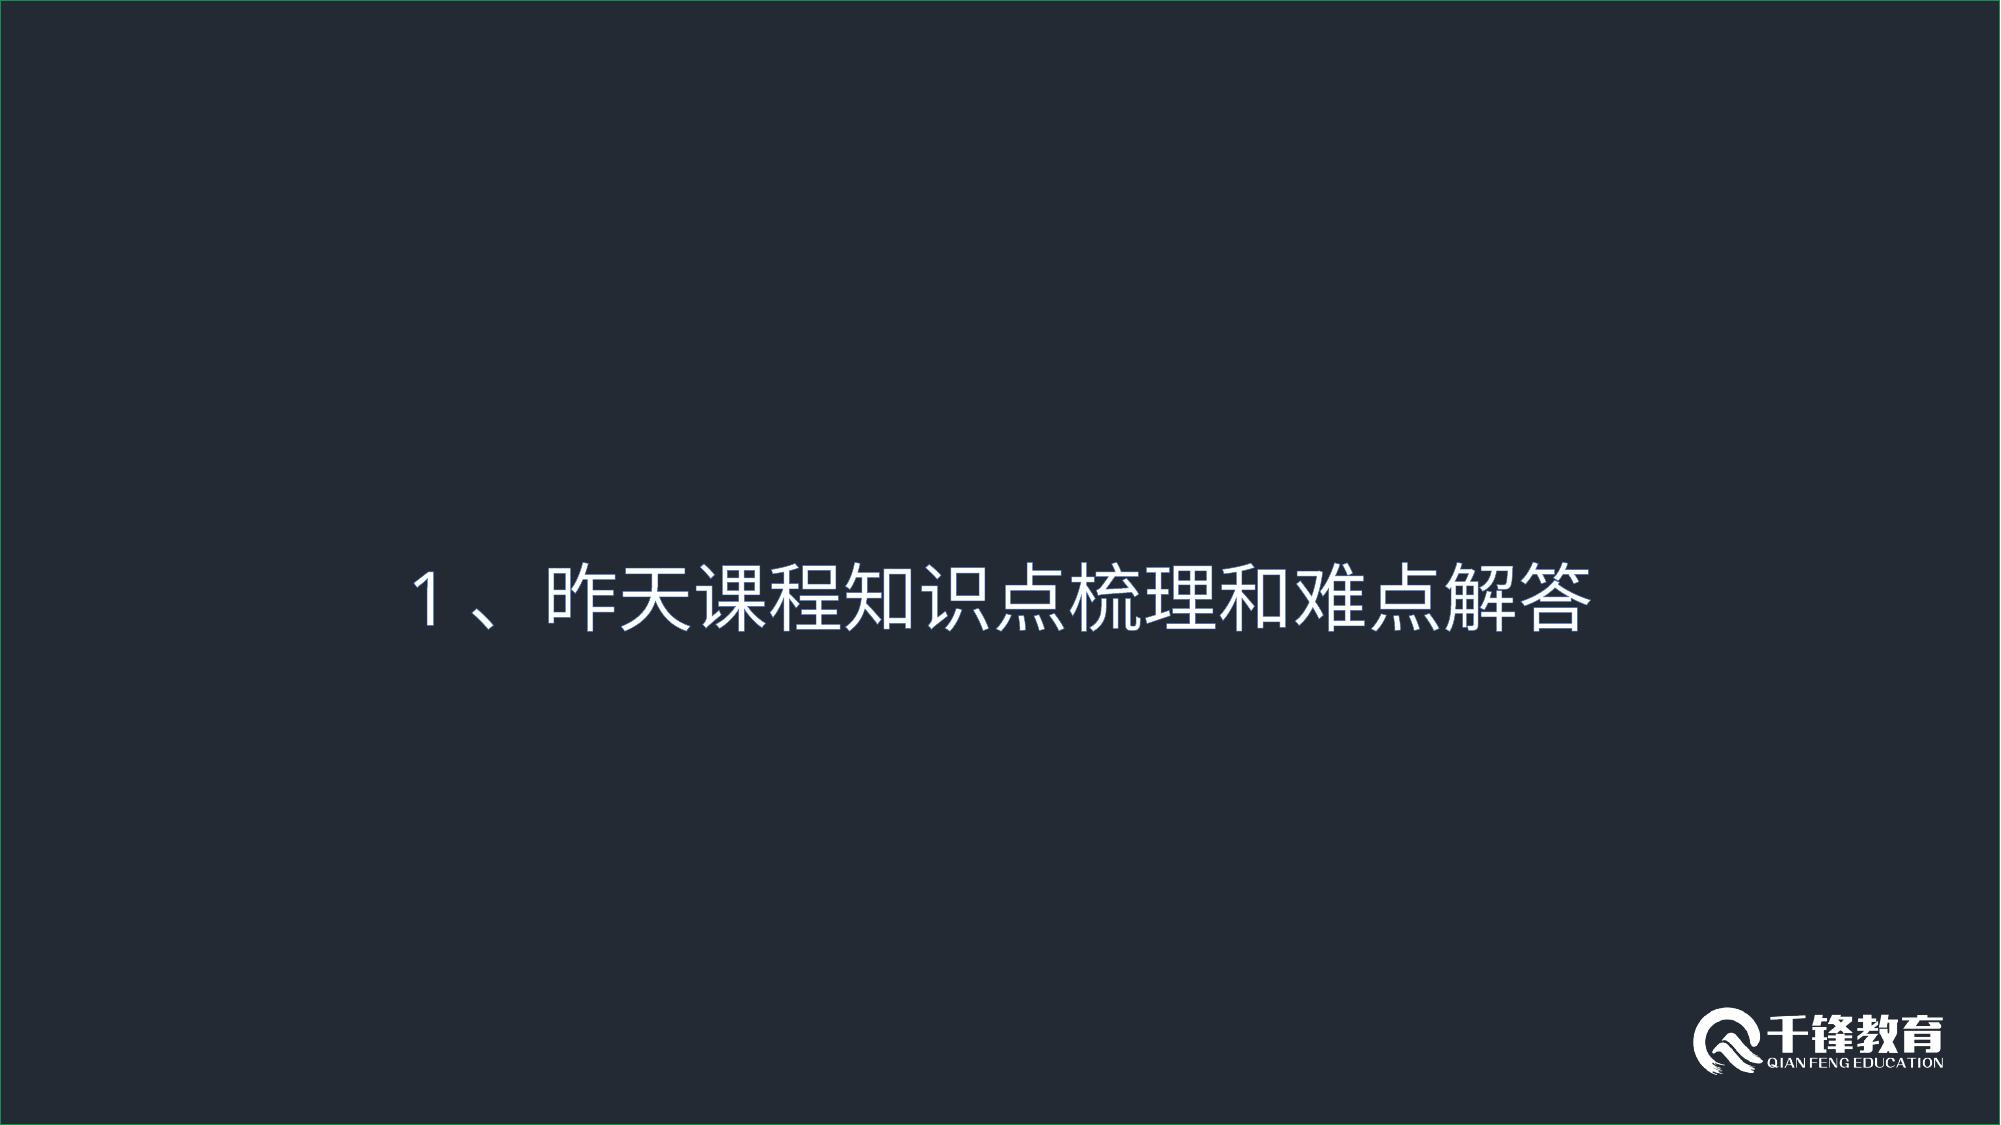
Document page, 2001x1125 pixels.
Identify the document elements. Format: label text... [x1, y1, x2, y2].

picture [1691, 1002, 1948, 1080]
text_box 1、昨天课程知识点梳理和难点解答 [184, 407, 1816, 648]
text_box [0, 0, 2000, 1125]
